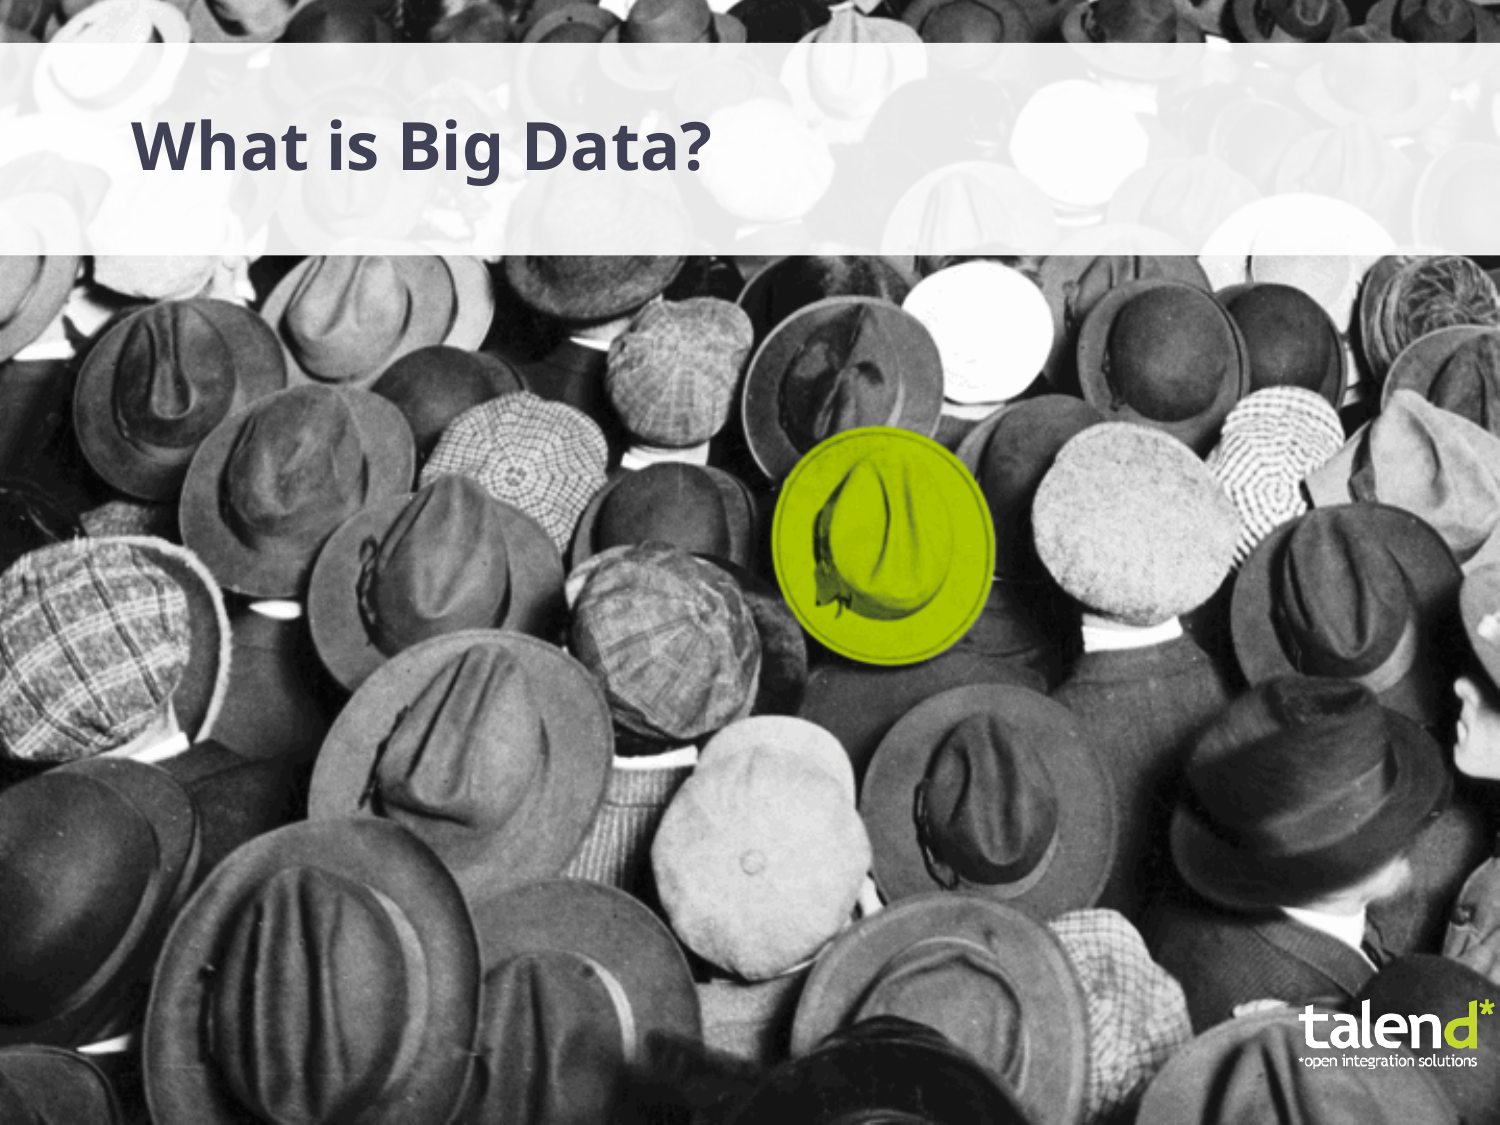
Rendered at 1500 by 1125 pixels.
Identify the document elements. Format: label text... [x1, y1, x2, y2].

picture [0, 0, 1500, 42]
picture [0, 256, 1500, 1125]
title What is Big Data? [0, 42, 1500, 256]
